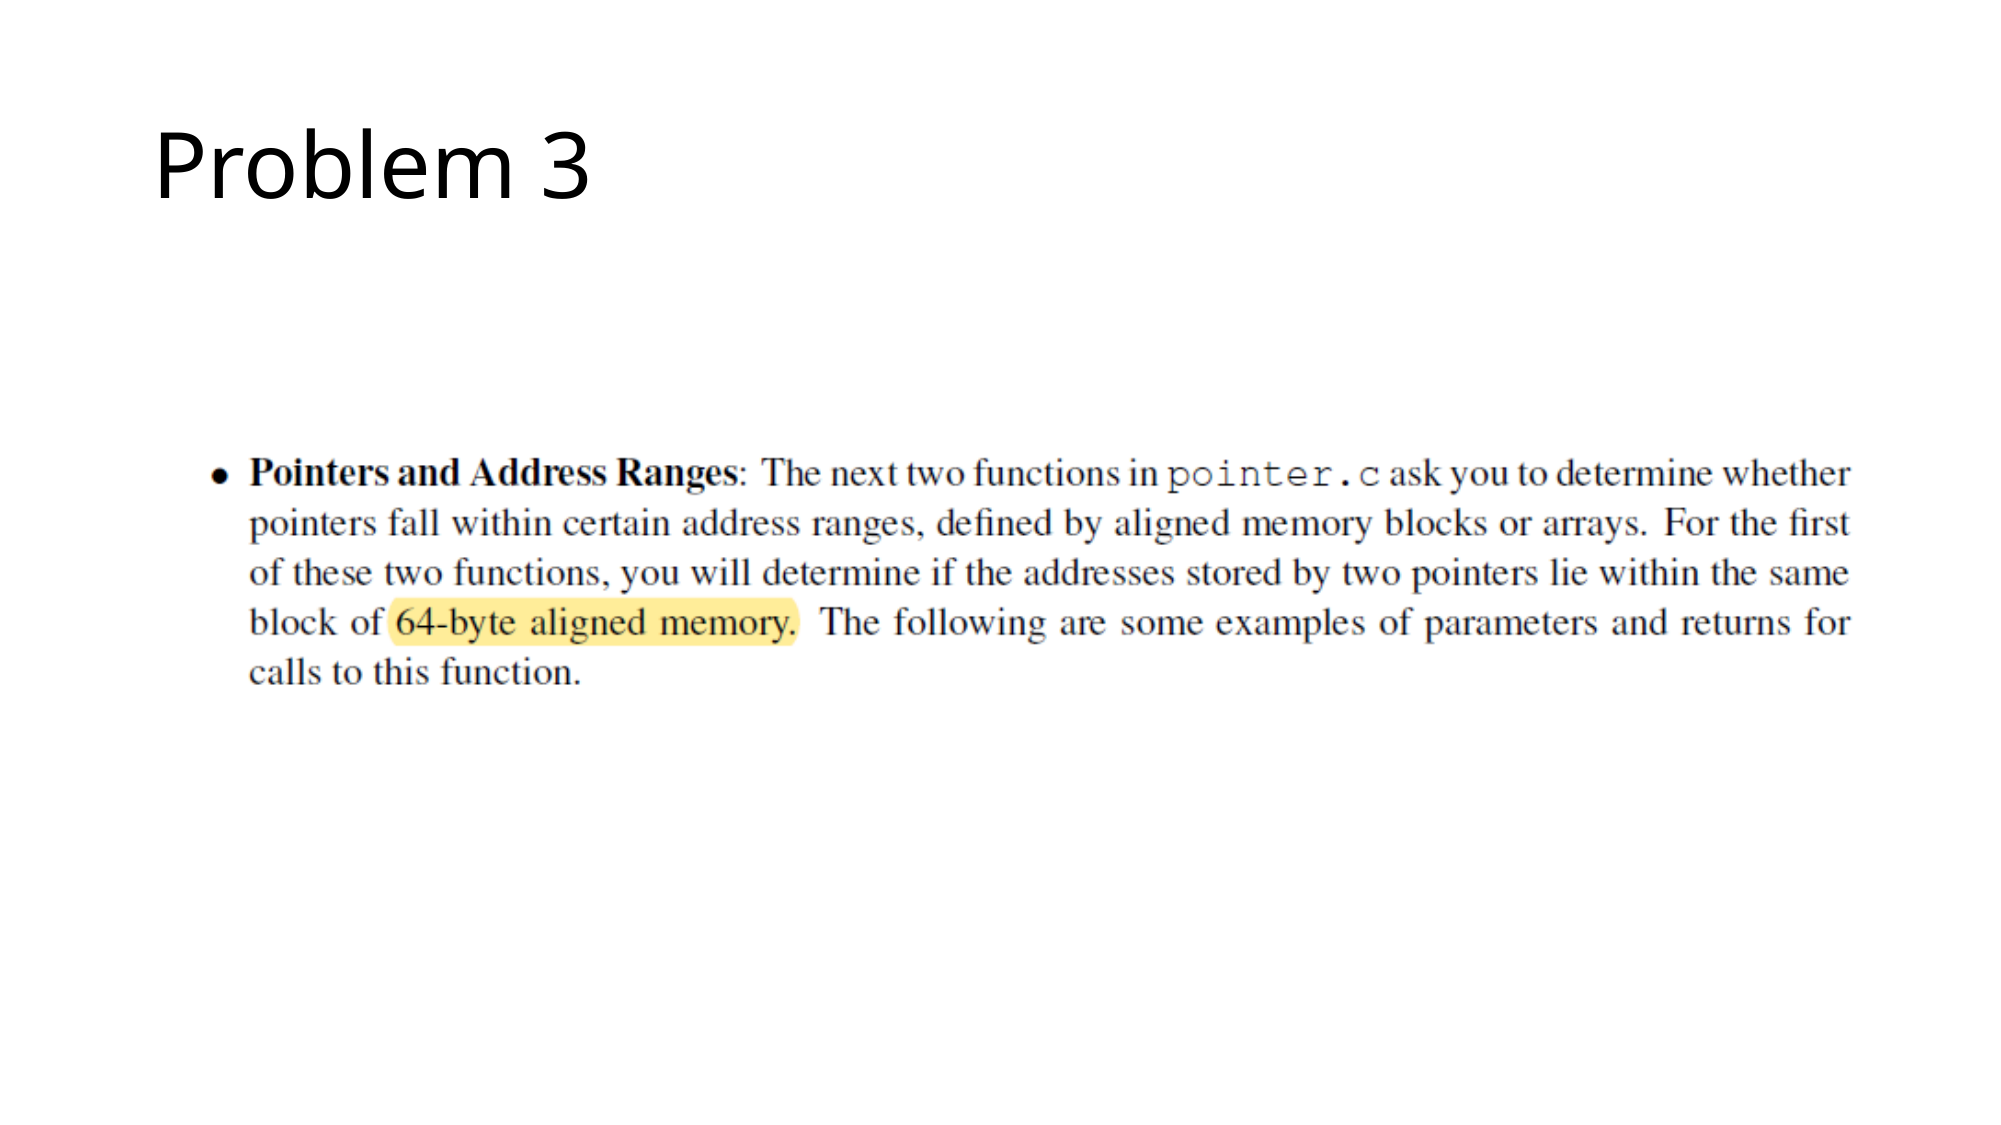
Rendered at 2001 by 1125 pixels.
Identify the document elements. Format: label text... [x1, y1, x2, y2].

title Problem 3 [137, 59, 1863, 278]
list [179, 418, 1880, 707]
